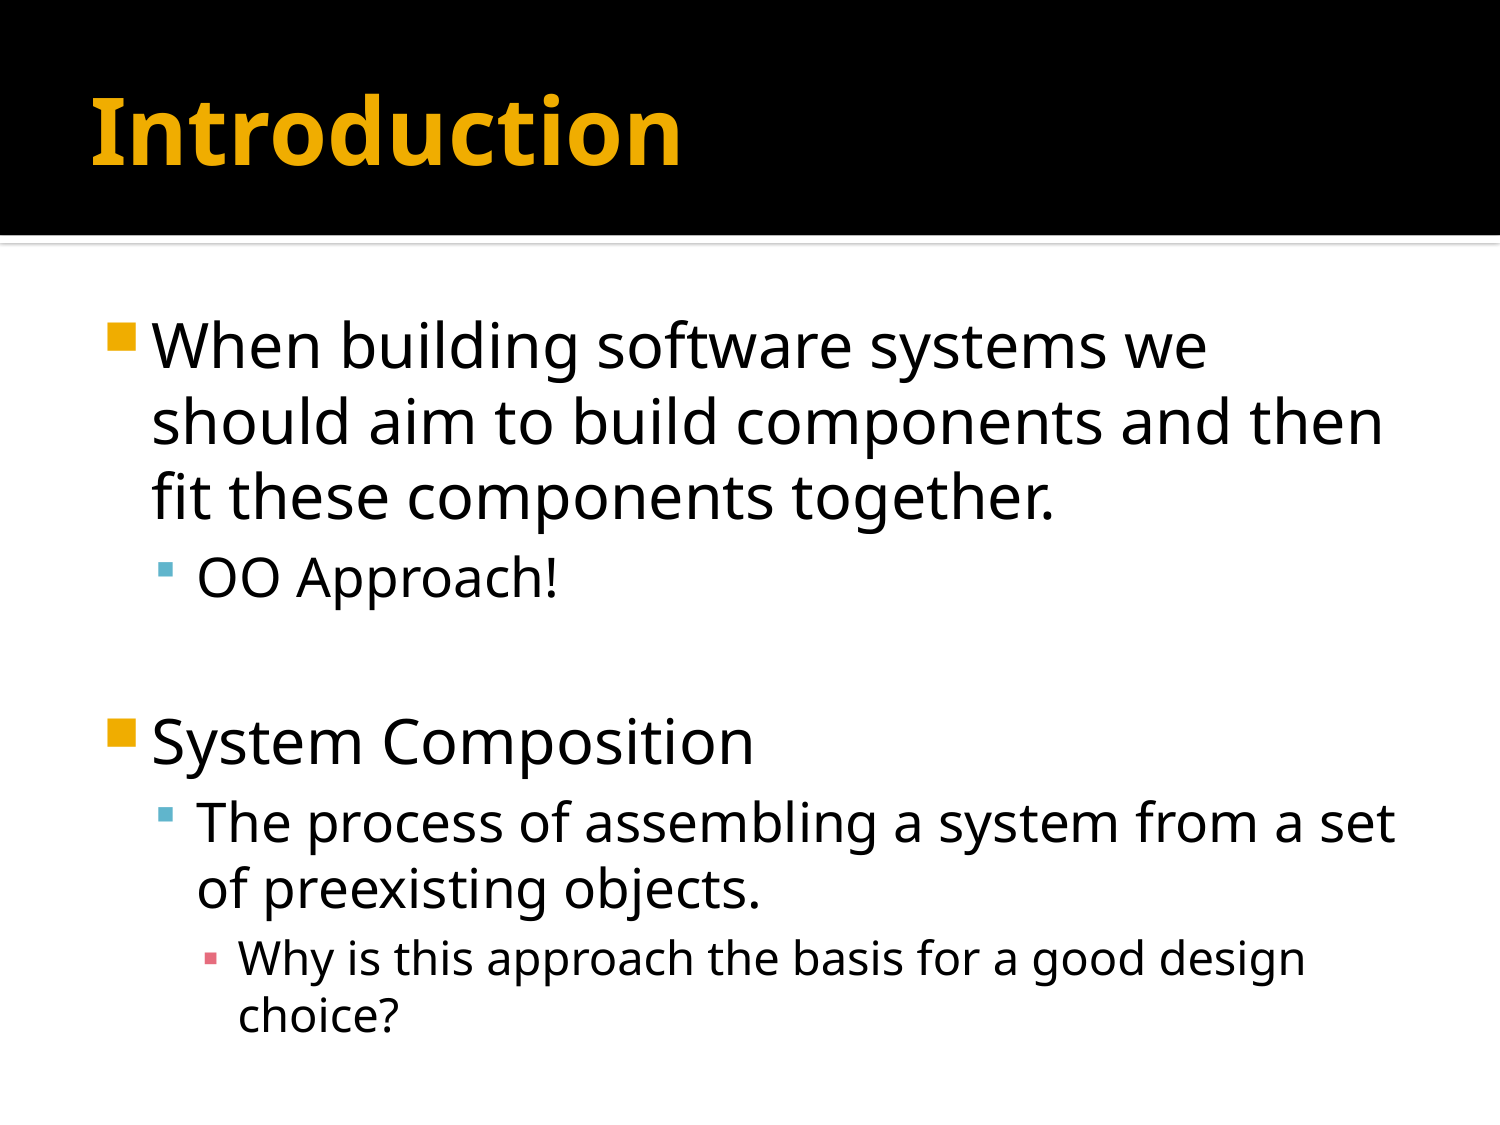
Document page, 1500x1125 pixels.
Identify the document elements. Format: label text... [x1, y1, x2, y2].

list When building software systems we should aim to build components and then fit these components together. OO Approach! System Composition The process of assembling a system from a set of preexisting objects. Why is this approach the basis for a good design choice? [75, 291, 1425, 1050]
title Introduction [75, 25, 1425, 231]
